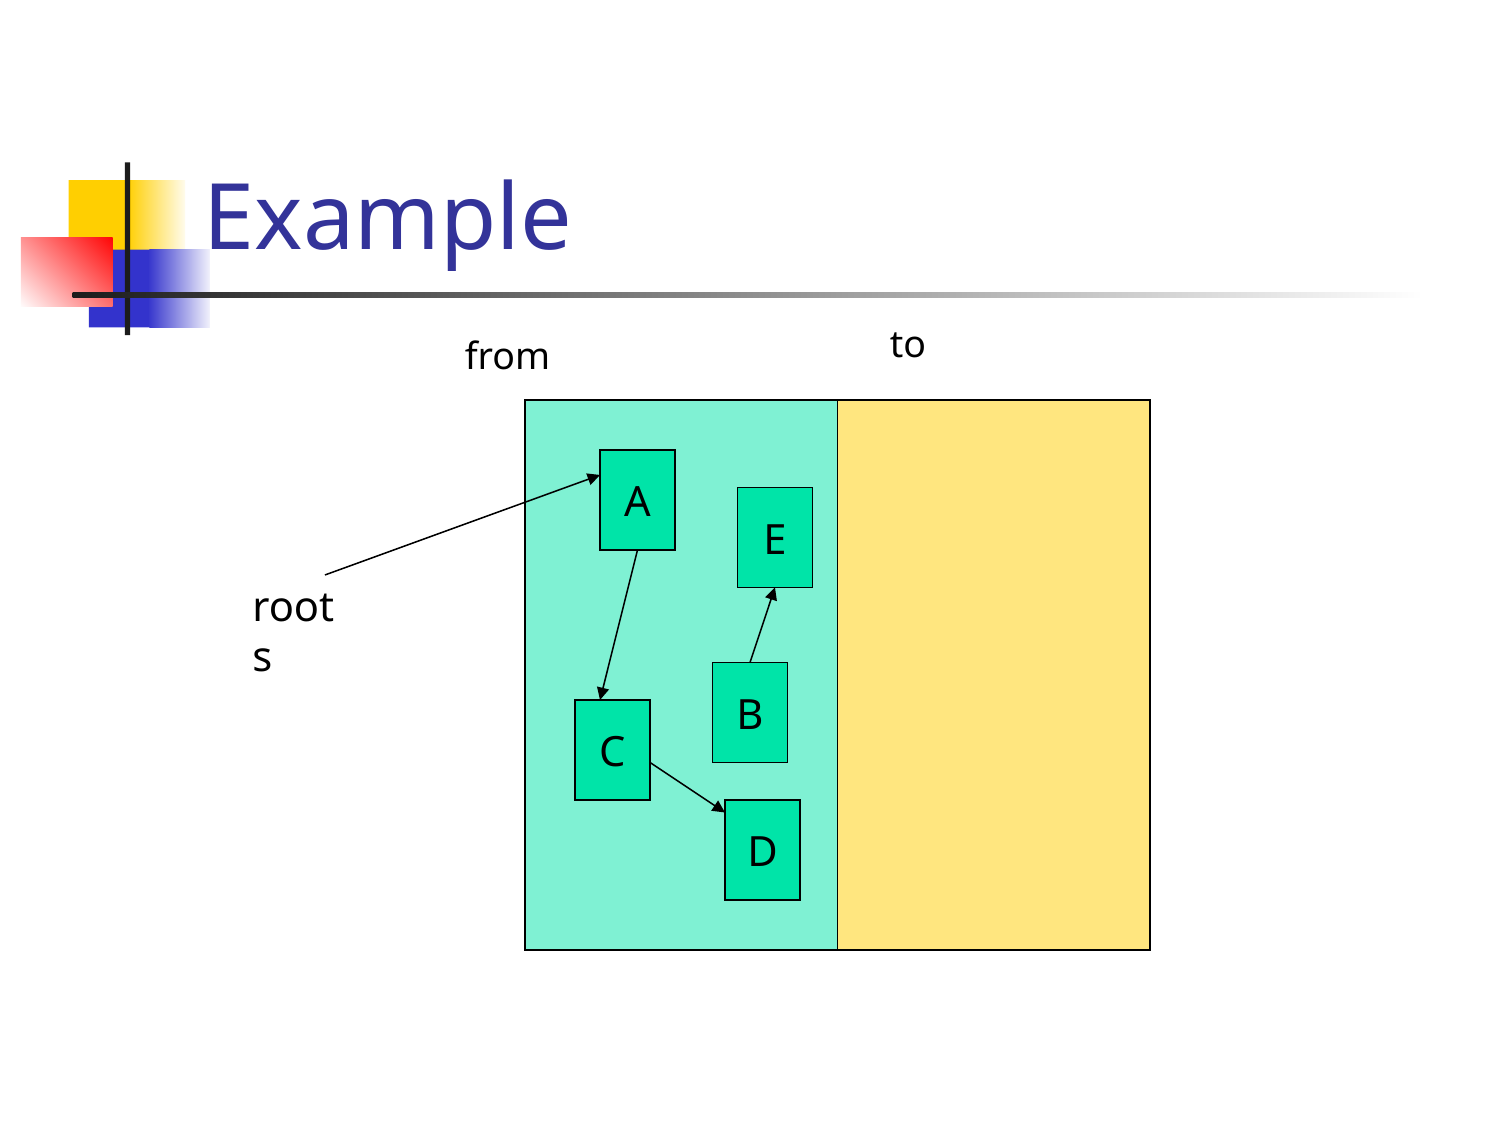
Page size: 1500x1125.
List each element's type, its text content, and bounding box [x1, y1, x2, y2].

text_box roots [237, 572, 363, 688]
text_box B [712, 662, 788, 763]
text_box D [724, 800, 800, 900]
text_box C [574, 699, 650, 800]
text_box from [449, 324, 688, 385]
text_box [837, 399, 1150, 950]
title Example [188, 35, 1468, 275]
text_box [332, 473, 601, 572]
text_box [596, 549, 638, 700]
text_box [749, 587, 777, 663]
text_box [649, 762, 725, 813]
text_box E [737, 487, 813, 588]
text_box to [874, 312, 1113, 373]
text_box A [599, 450, 675, 550]
text_box [524, 399, 837, 950]
